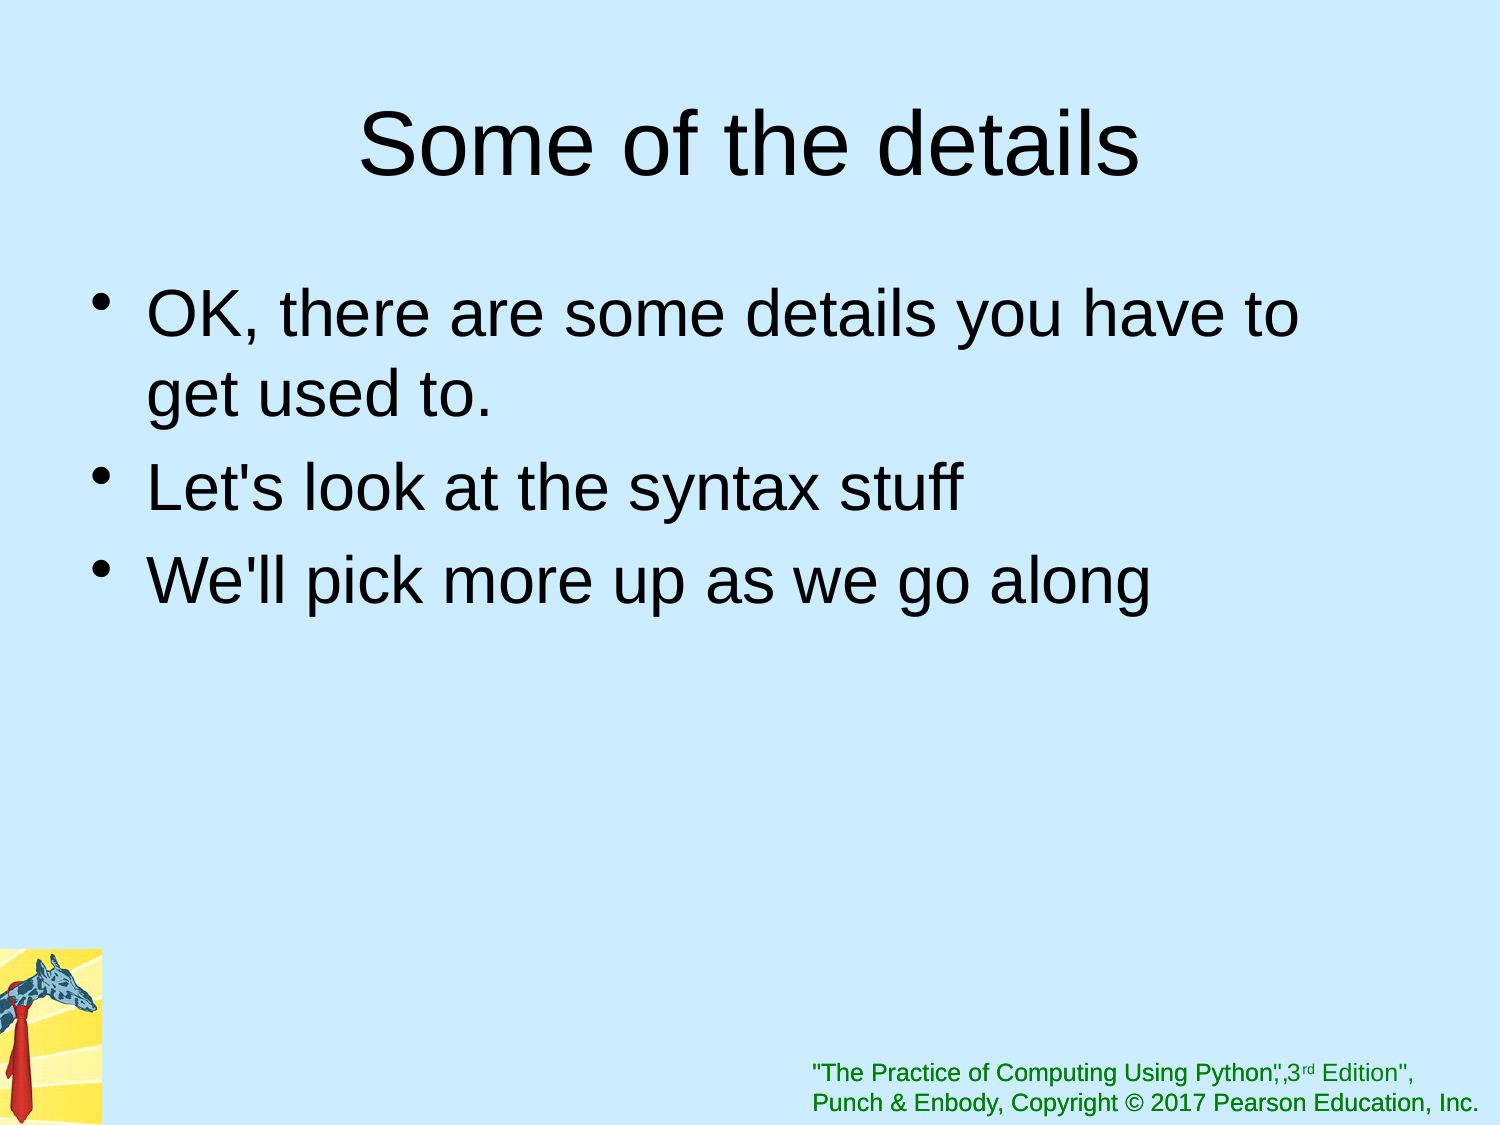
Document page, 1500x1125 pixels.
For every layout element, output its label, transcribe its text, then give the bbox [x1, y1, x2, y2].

list OK, there are some details you have to get used to. Let's look at the syntax stuff We'll pick more up as we go along [75, 262, 1425, 1005]
title Some of the details [75, 45, 1425, 233]
picture [0, 949, 102, 1125]
